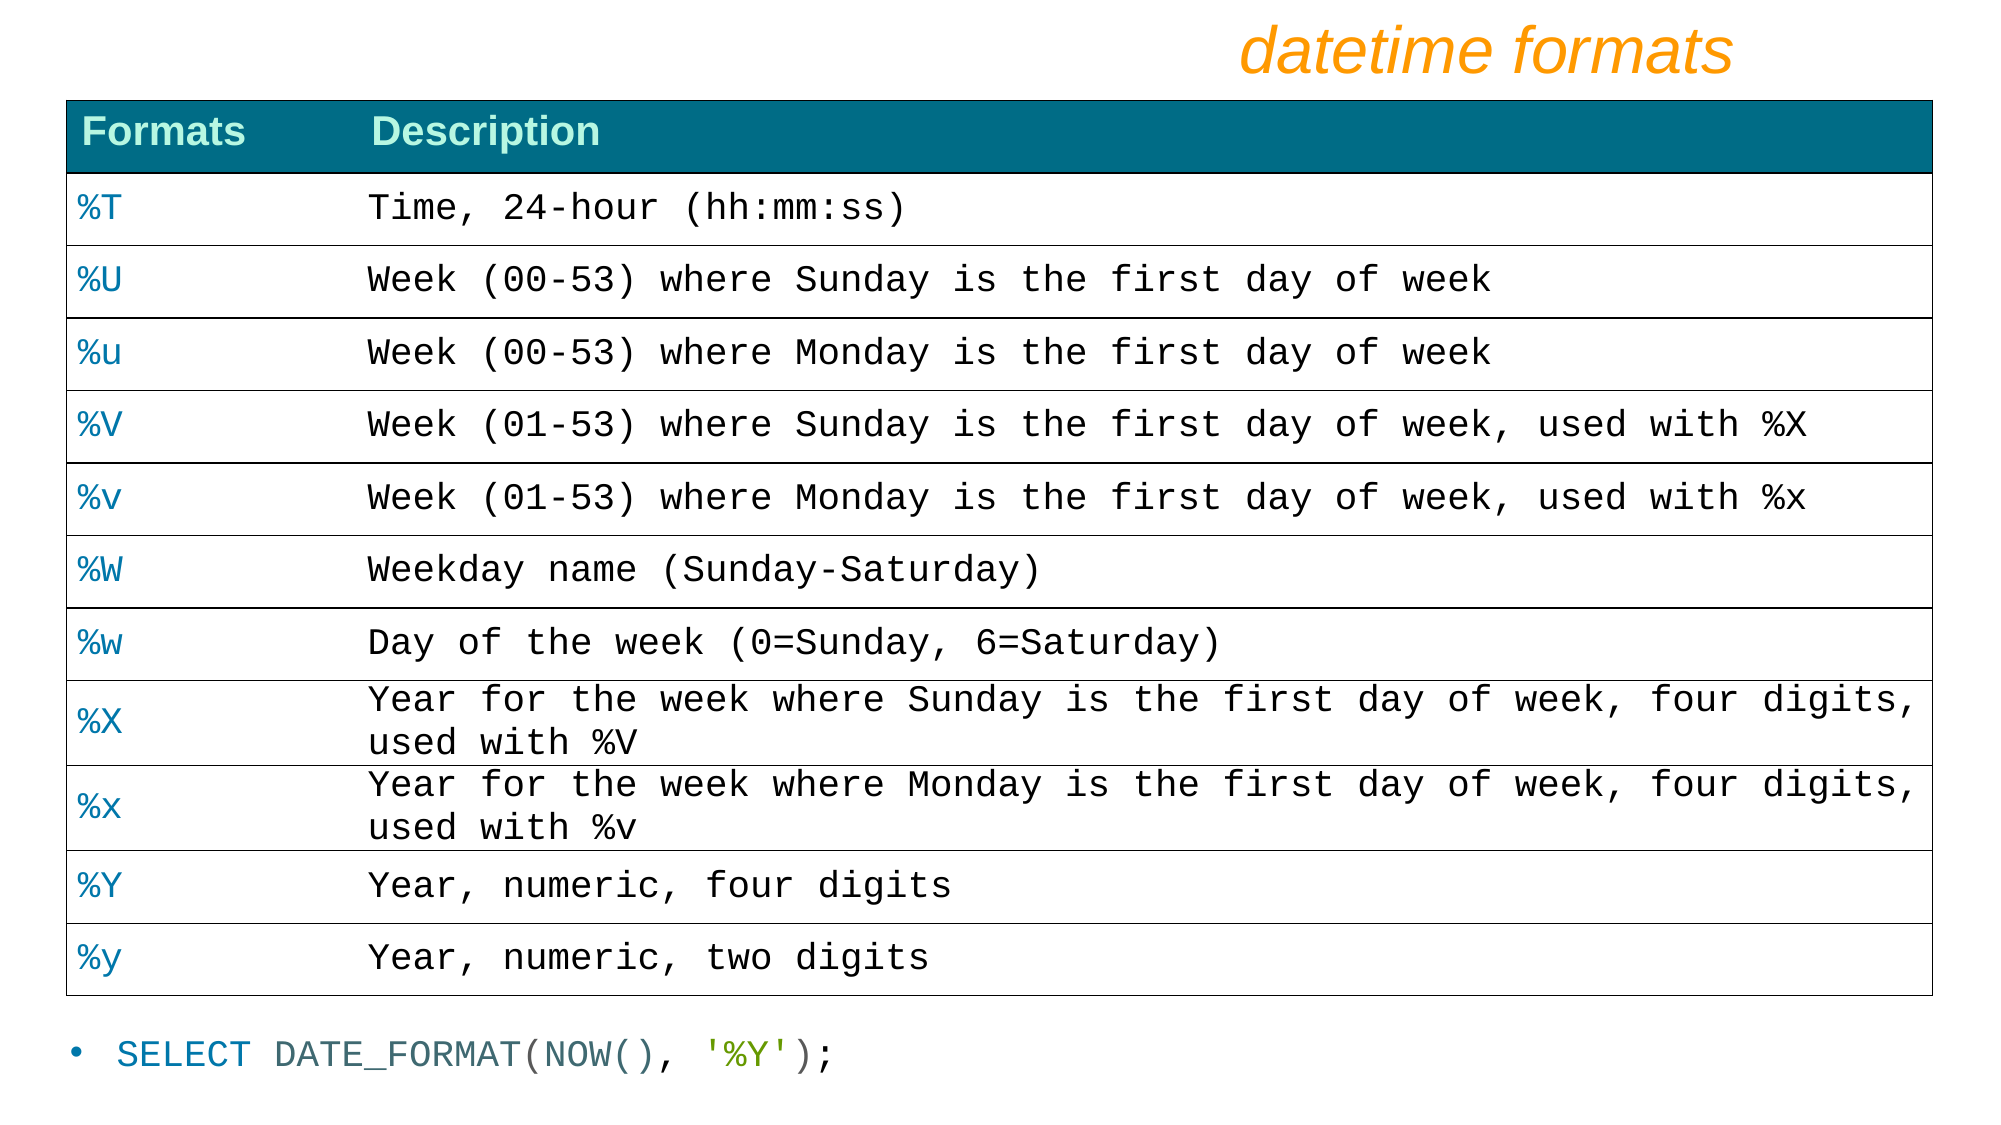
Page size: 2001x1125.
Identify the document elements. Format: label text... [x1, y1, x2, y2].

table_cell Week (00-53) where Monday is the first day of week [356, 319, 1932, 390]
text_box SELECT DATE_FORMAT(NOW(), '%Y'); [55, 1021, 1505, 1082]
table_cell Year for the week where Sunday is the first day of week, four digits, used with %V [356, 681, 1932, 765]
table_cell %X [67, 681, 356, 765]
table_cell Time, 24-hour (hh:mm:ss) [356, 174, 1932, 245]
table_cell %v [67, 464, 356, 535]
table_header Formats [67, 101, 356, 172]
table_cell %V [67, 391, 356, 462]
table_cell %x [67, 766, 356, 850]
table_cell %U [67, 246, 356, 317]
table_cell Year for the week where Monday is the first day of week, four digits, used with %v [356, 766, 1932, 850]
table_cell %w [67, 609, 356, 680]
table_cell Year, numeric, two digits [356, 924, 1932, 995]
table_cell Day of the week (0=Sunday, 6=Saturday) [356, 609, 1932, 680]
table_cell Week (00-53) where Sunday is the first day of week [356, 246, 1932, 317]
table_cell %T [67, 174, 356, 245]
table_cell %W [67, 536, 356, 607]
table_cell Year, numeric, four digits [356, 851, 1932, 923]
table_header Description [356, 101, 1932, 172]
table_cell %y [67, 924, 356, 995]
table_cell Weekday name (Sunday-Saturday) [356, 536, 1932, 607]
table_cell %u [67, 319, 356, 390]
table_cell %Y [67, 851, 356, 923]
text_box datetime formats [249, 0, 1750, 95]
table_cell Week (01-53) where Monday is the first day of week, used with %x [356, 464, 1932, 535]
table_cell Week (01-53) where Sunday is the first day of week, used with %X [356, 391, 1932, 462]
